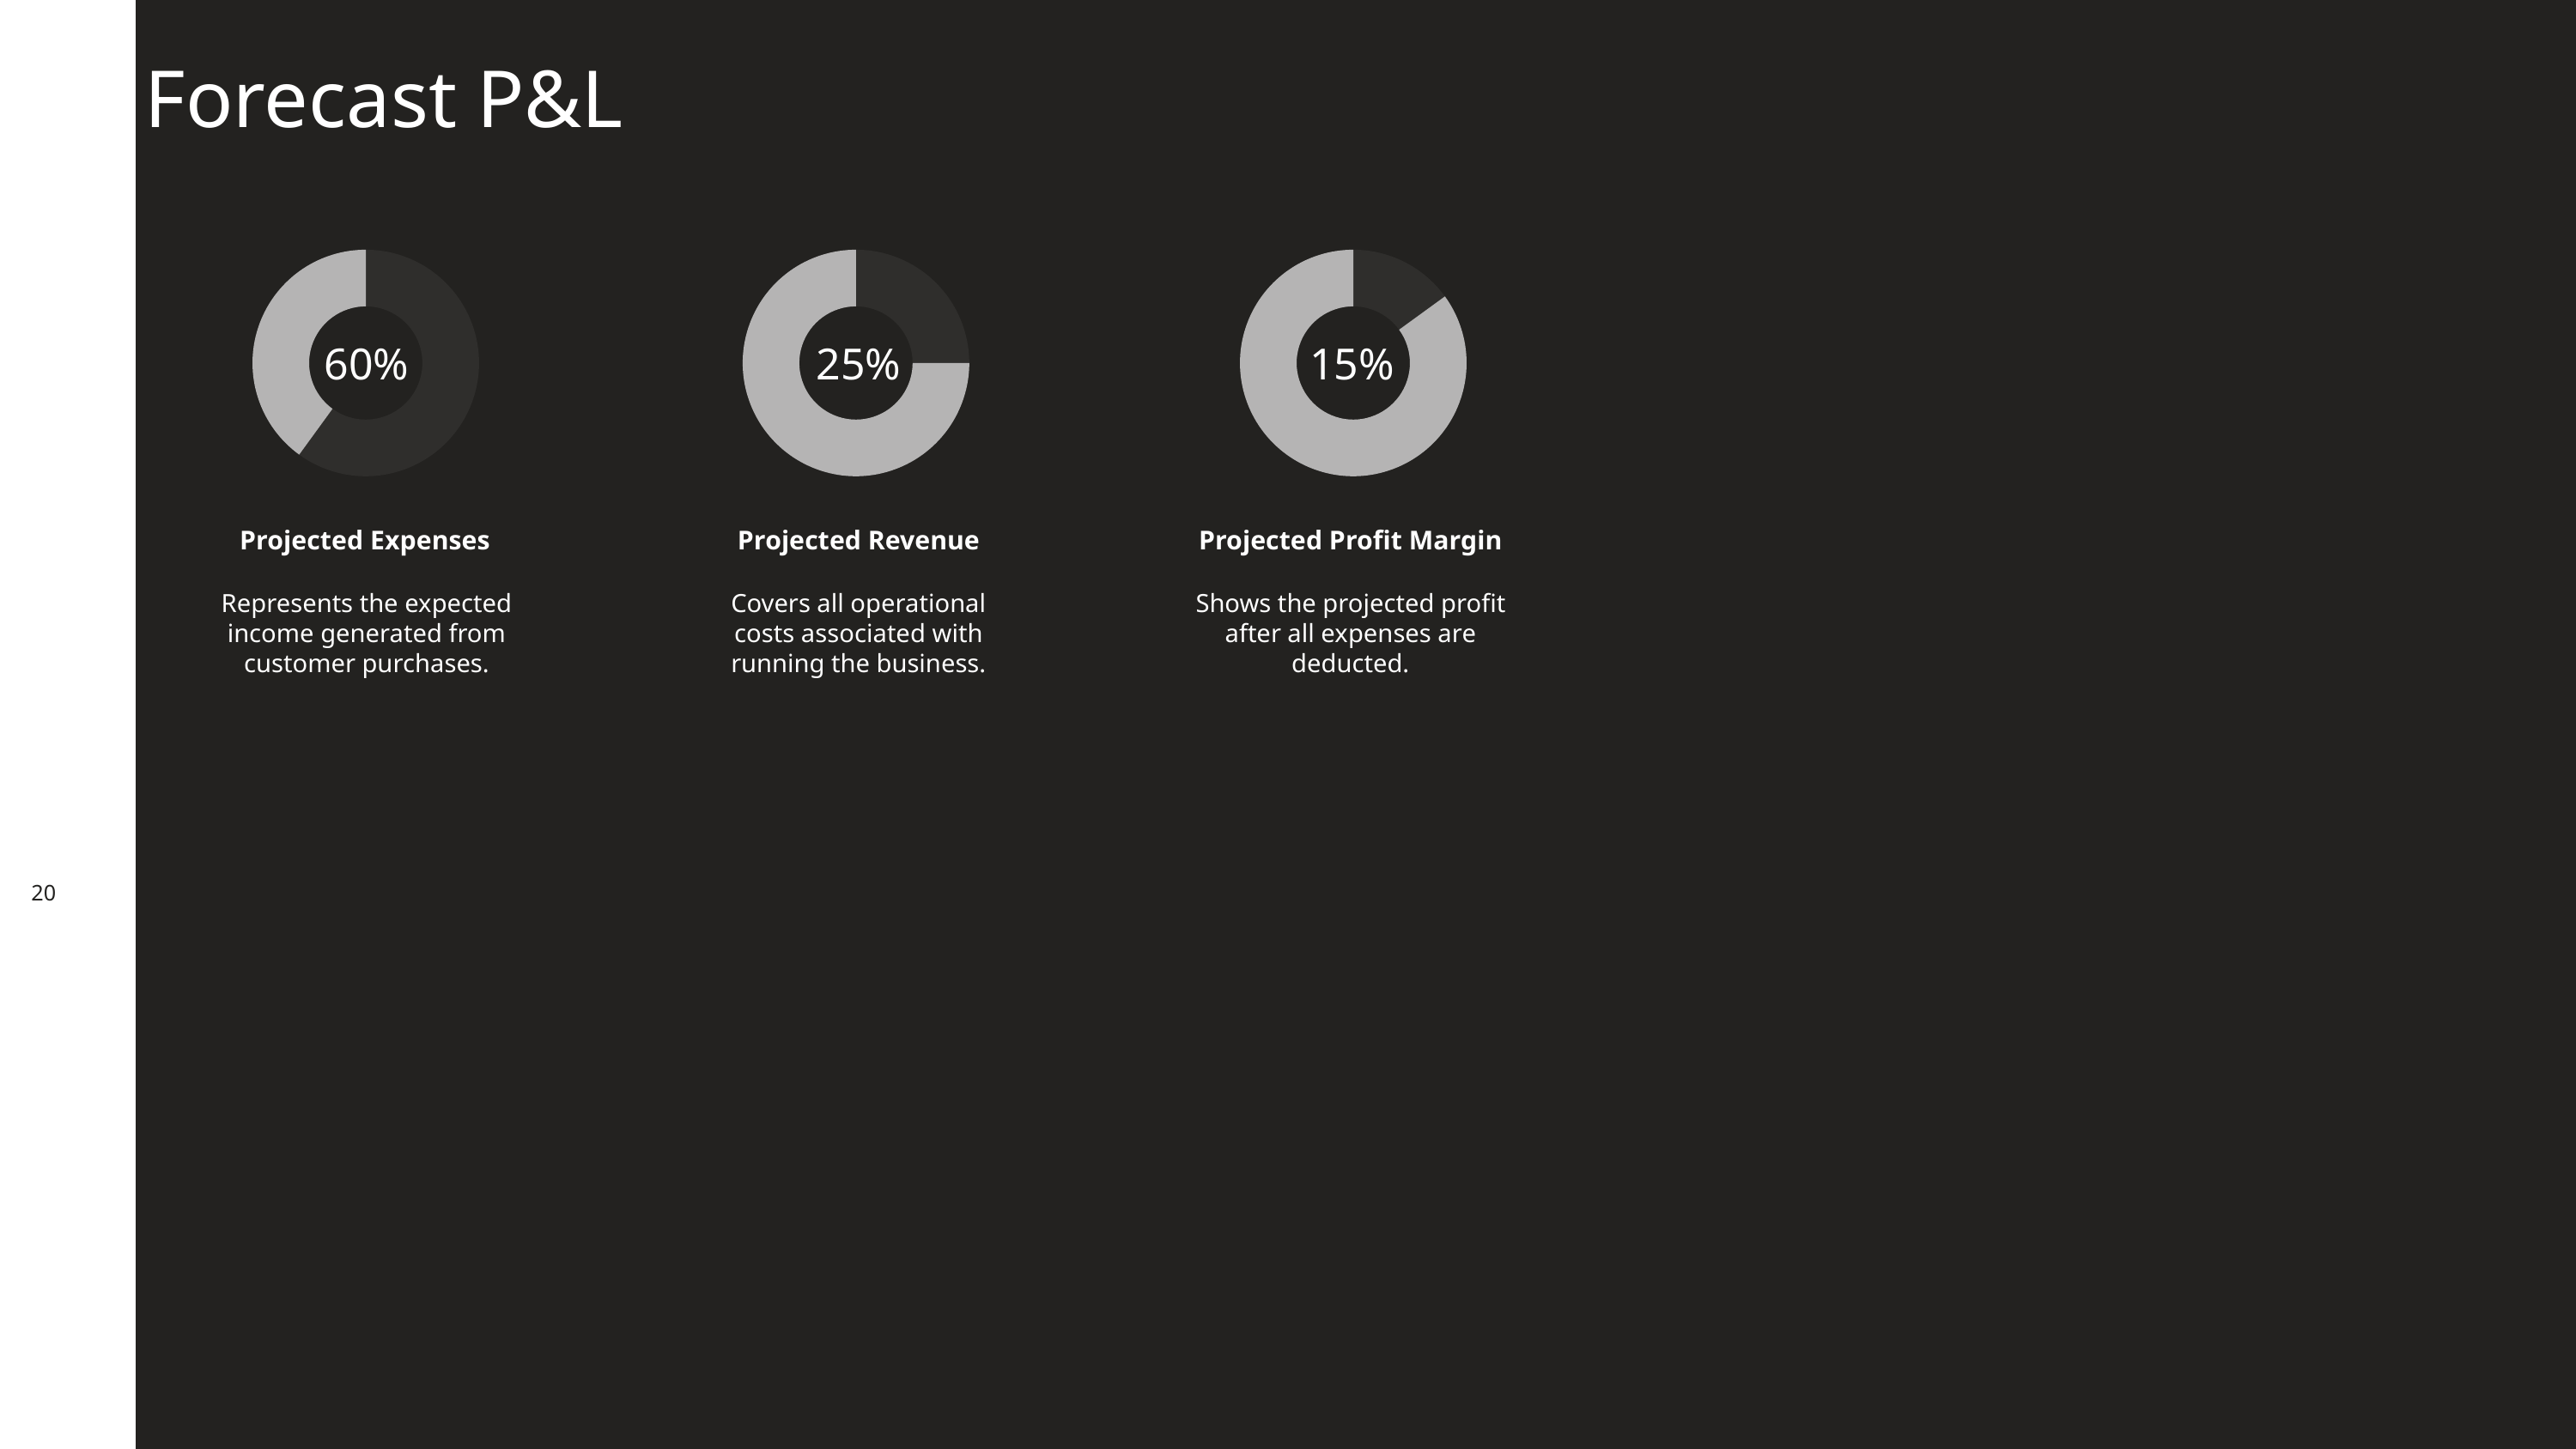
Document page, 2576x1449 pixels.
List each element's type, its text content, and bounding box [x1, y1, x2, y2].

text_box Forecast P&L [132, 42, 1583, 150]
chart [712, 245, 1000, 482]
text_box Projected Revenue [690, 518, 1027, 562]
text_box Projected Expenses [197, 518, 533, 562]
chart [1209, 245, 1498, 482]
text_box Represents the expected income generated from customer purchases. [198, 581, 535, 684]
slide_number 20 [0, 869, 88, 919]
chart [222, 245, 510, 482]
text_box Covers all operational costs associated with running the business. [690, 581, 1027, 684]
text_box Projected Profit Margin [1182, 518, 1519, 562]
text_box Shows the projected profit after all expenses are deducted. [1182, 581, 1519, 684]
